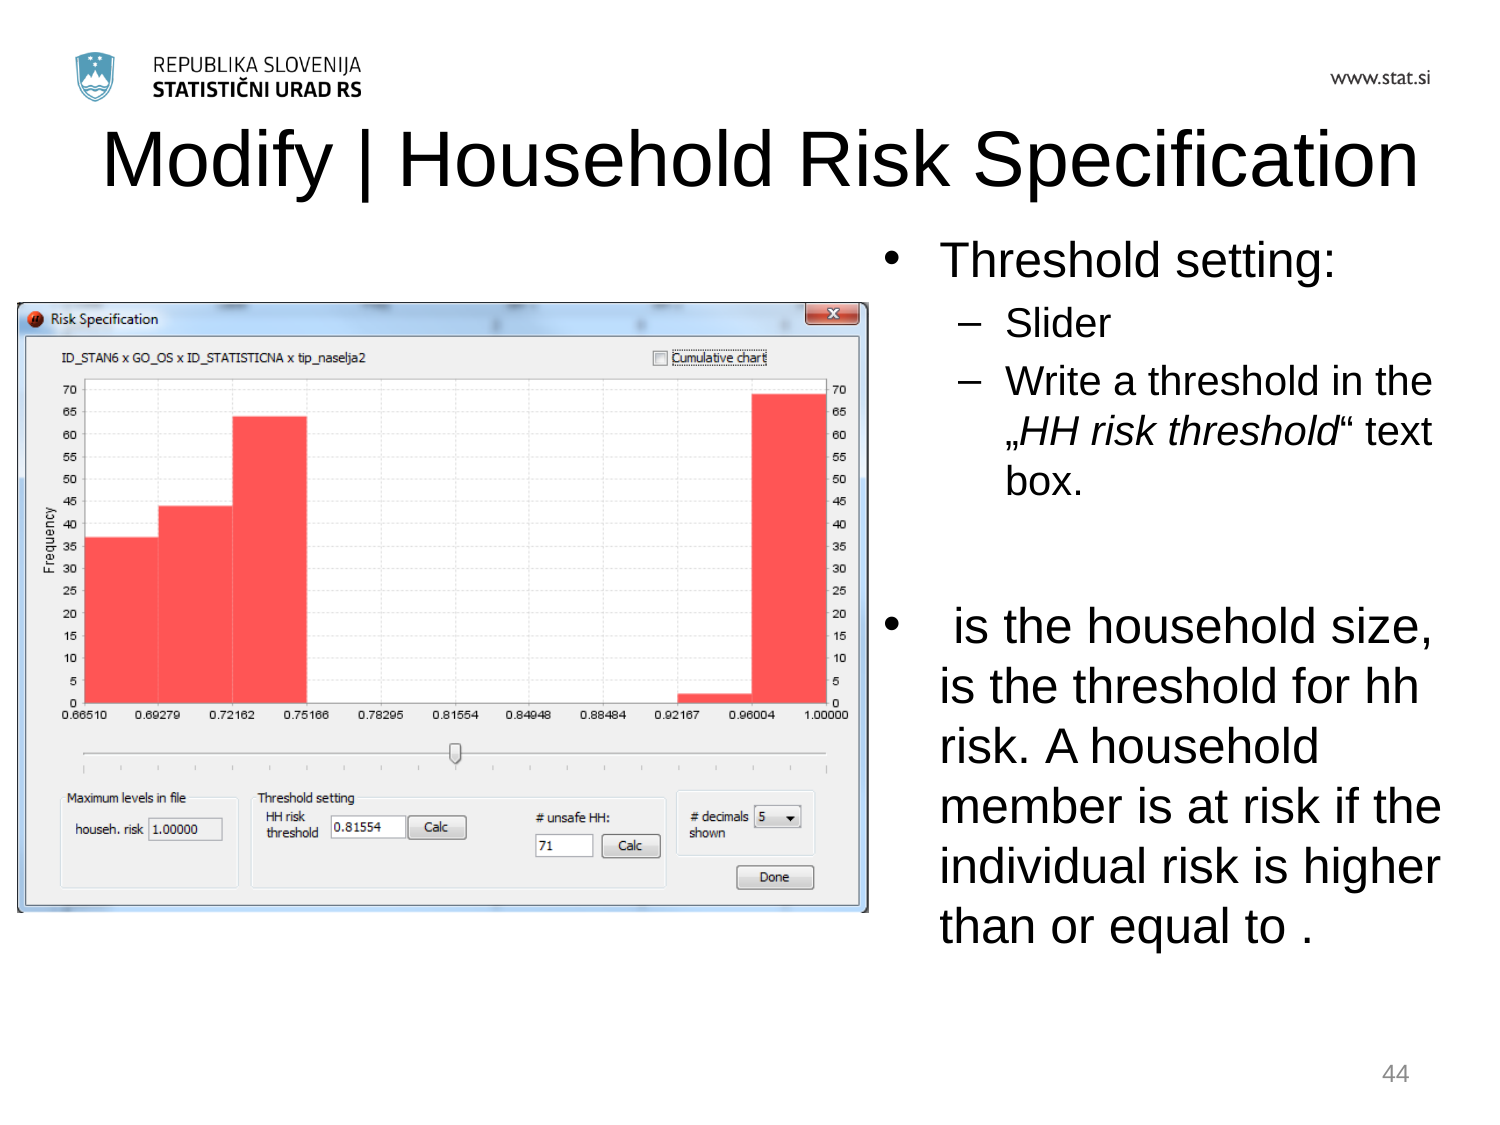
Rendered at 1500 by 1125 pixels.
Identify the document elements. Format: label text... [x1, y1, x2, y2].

slide_number 44 [1305, 1042, 1425, 1103]
picture [75, 52, 361, 90]
picture [17, 302, 869, 914]
title Modify | Household Risk Specification [41, 90, 1483, 220]
picture [1330, 62, 1432, 90]
